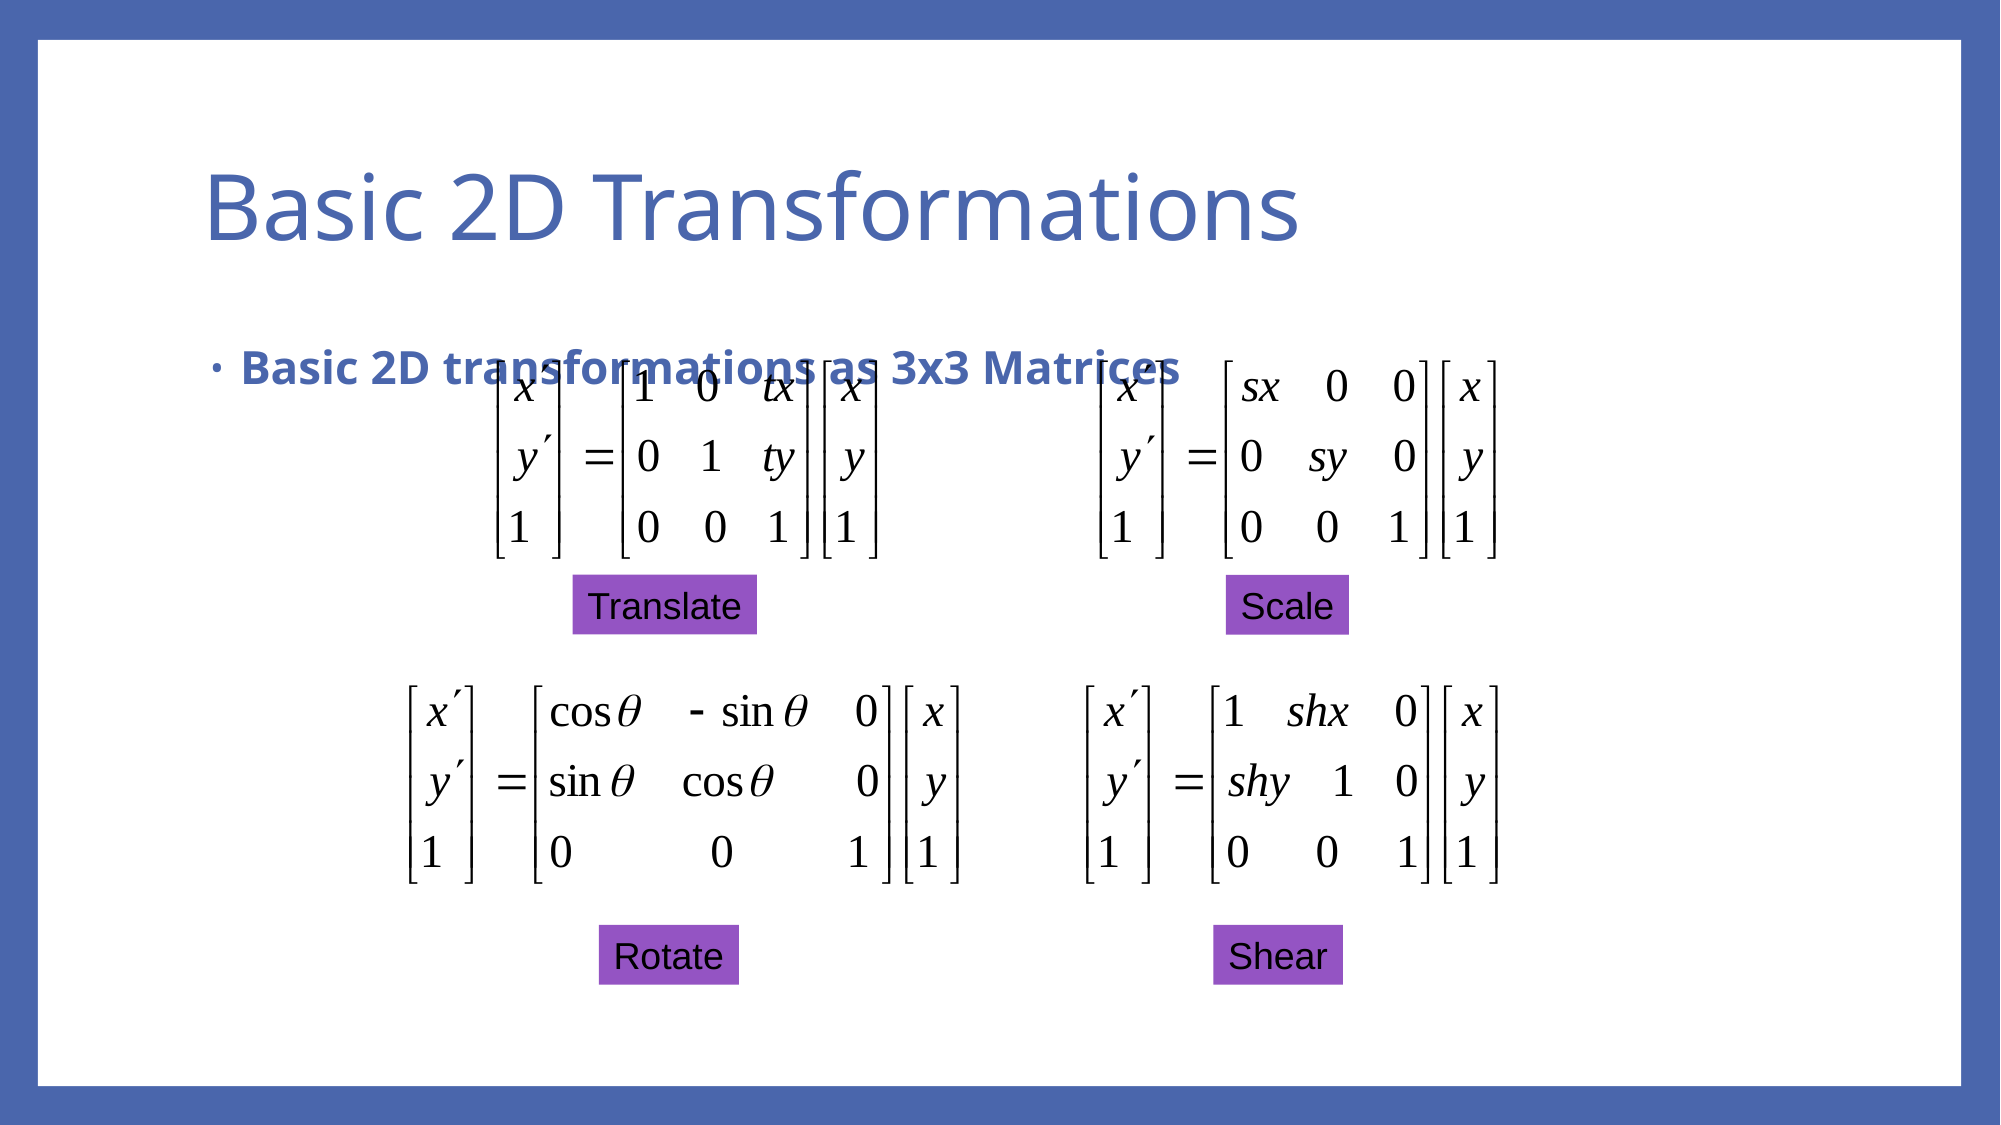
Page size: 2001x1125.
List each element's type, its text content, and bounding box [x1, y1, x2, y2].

text_box Translate [572, 578, 757, 635]
text_box Scale [1225, 578, 1349, 635]
title Basic 2D Transformations [187, 99, 1808, 323]
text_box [1074, 674, 1516, 896]
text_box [485, 349, 894, 571]
text_box Rotate [598, 924, 739, 985]
list Basic 2D transformations as 3x3 Matrices [187, 337, 1808, 1000]
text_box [397, 674, 976, 896]
text_box Shear [1213, 924, 1343, 985]
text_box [1088, 349, 1513, 571]
